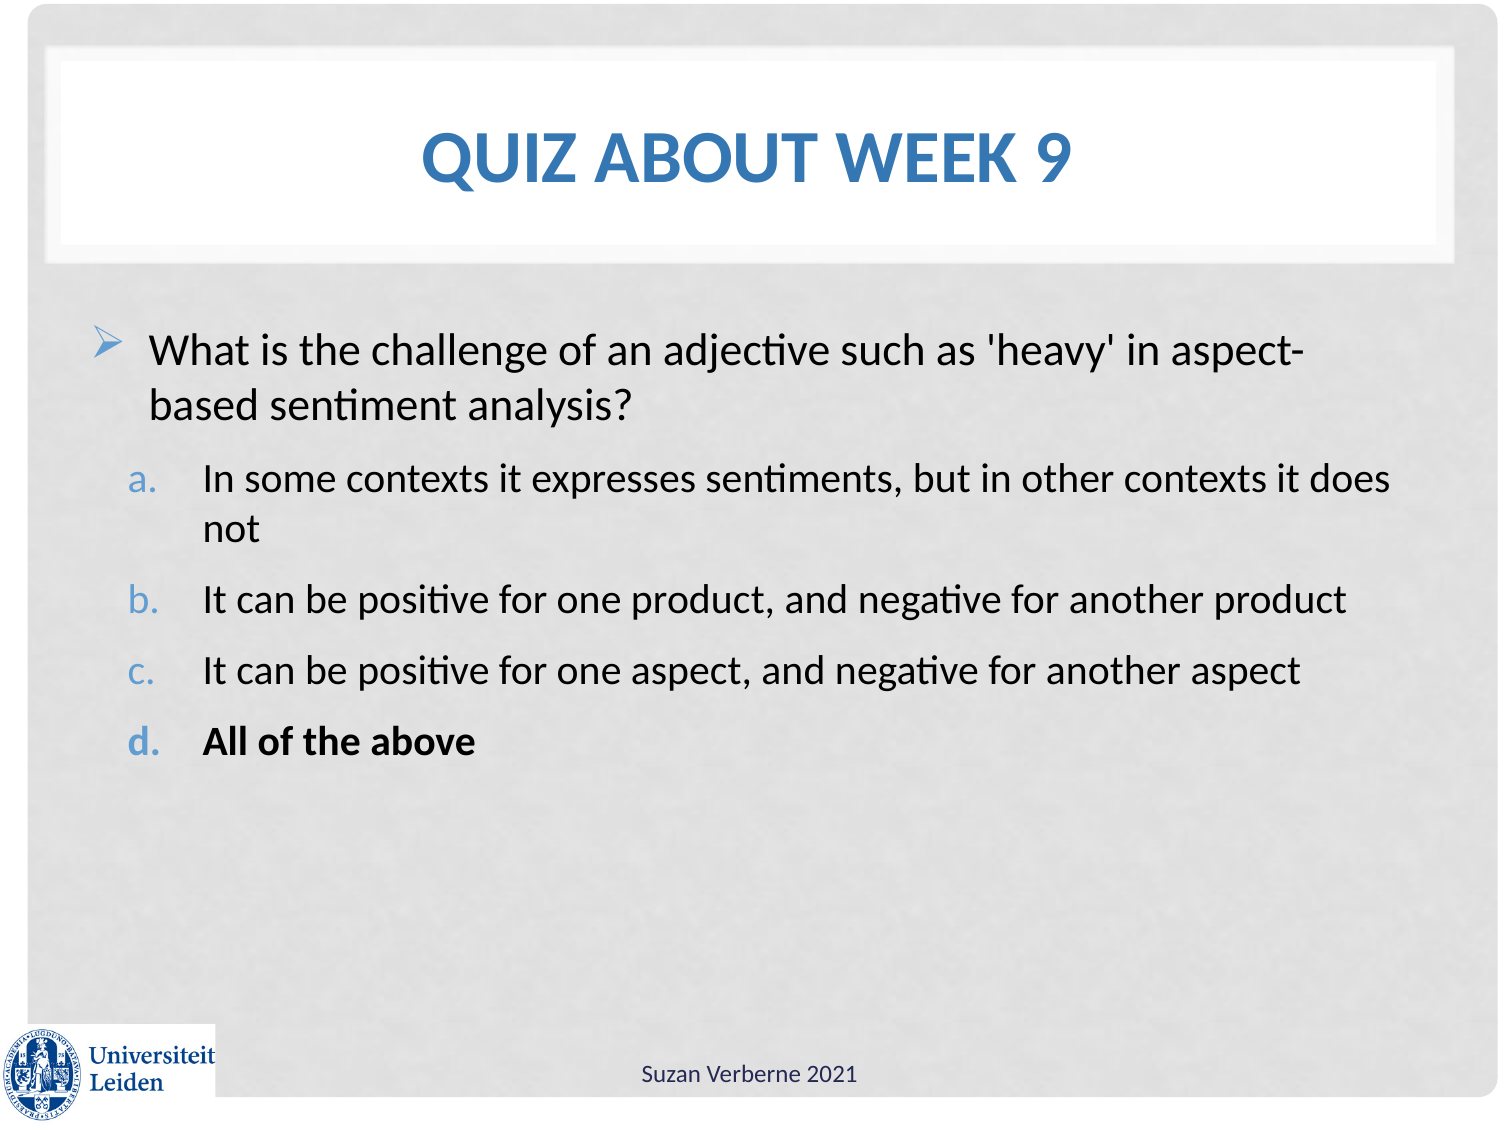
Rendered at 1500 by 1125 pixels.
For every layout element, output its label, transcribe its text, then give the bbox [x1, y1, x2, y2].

footer Suzan Verberne 2021 [512, 1042, 988, 1103]
title Quiz about week 9 [69, 66, 1425, 238]
list What is the challenge of an adjective such as 'heavy' in aspect-based sentiment analysis? In some contexts it expresses sentiments, but in other contexts it does not It can be positive for one product, and negative for another product It can be positive for one aspect, and negative for another aspect All of the above [75, 312, 1425, 1005]
picture [0, 1024, 216, 1125]
